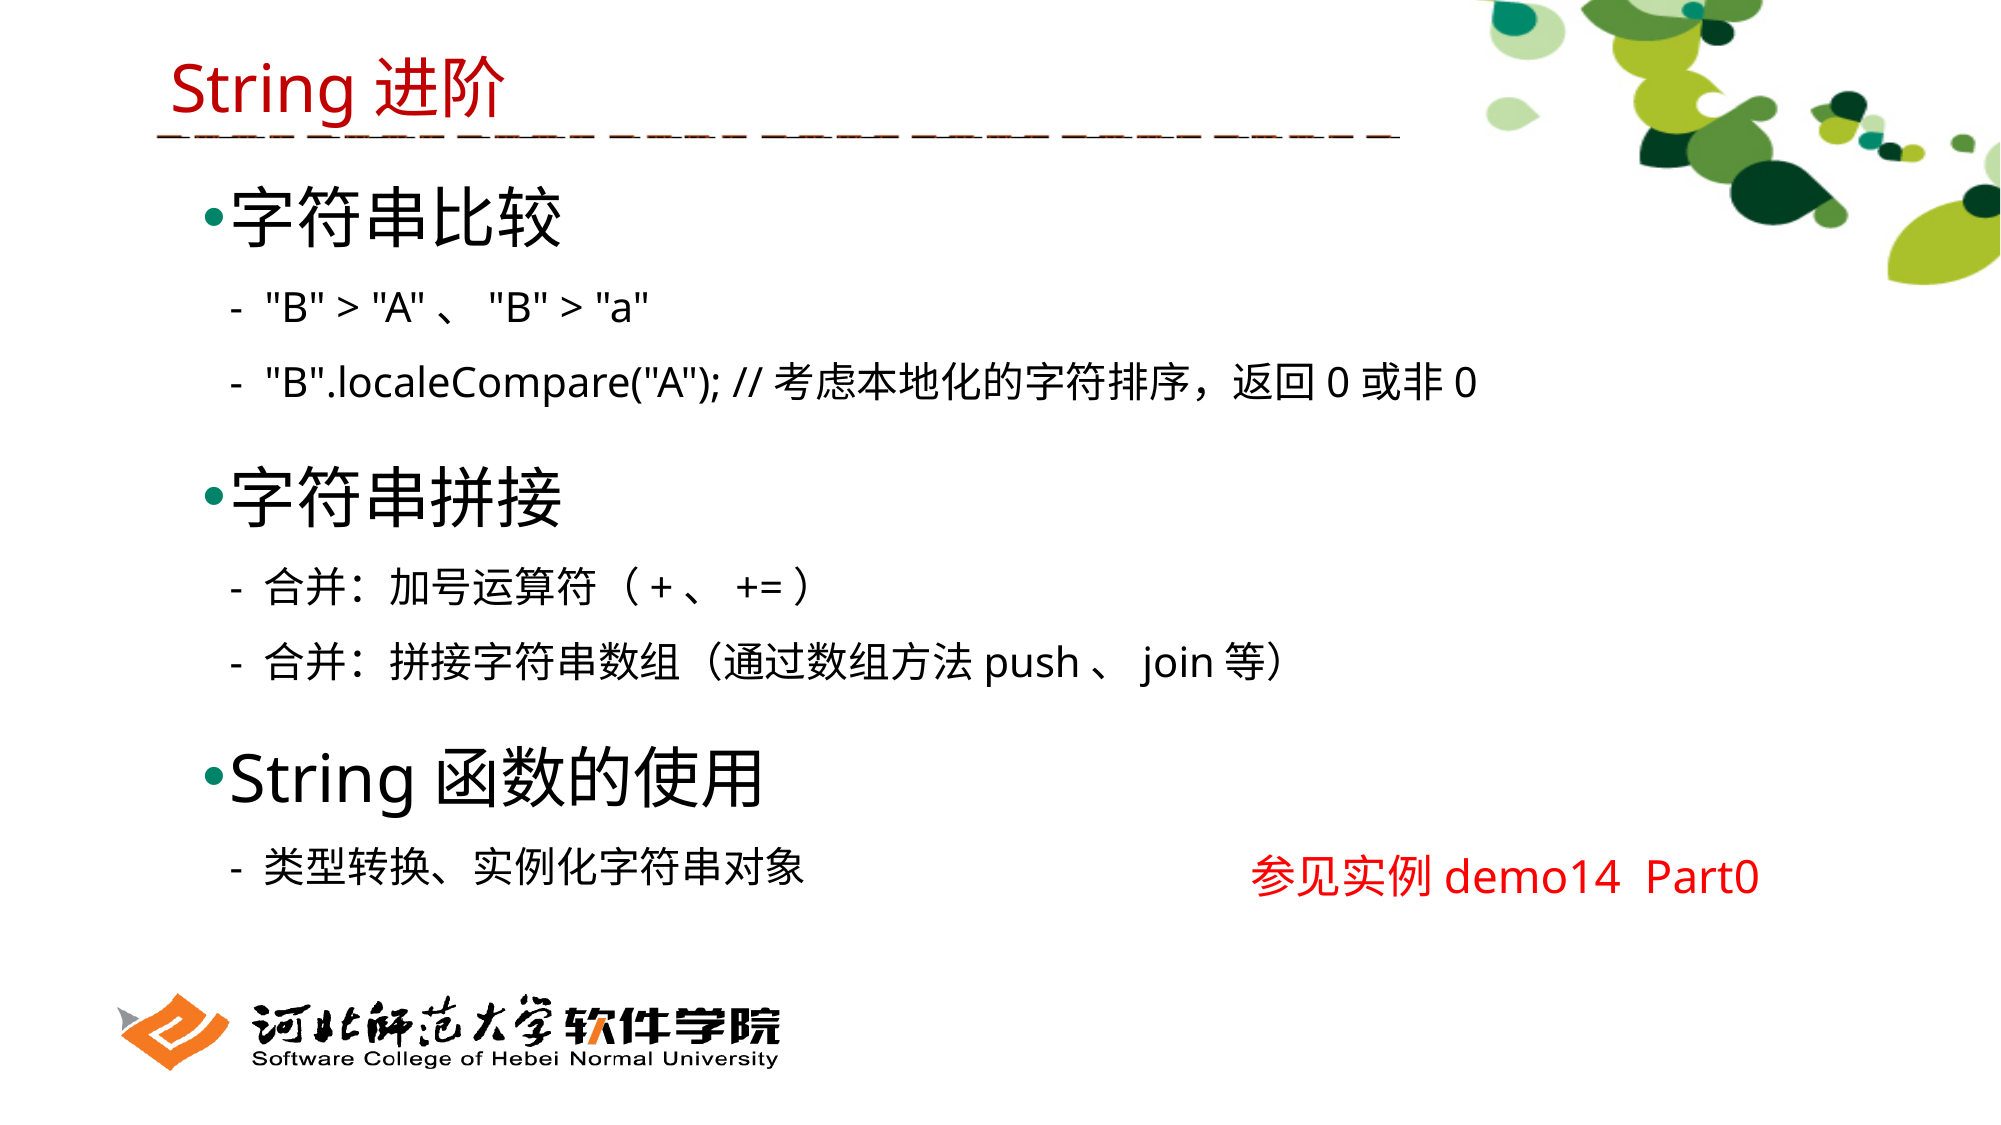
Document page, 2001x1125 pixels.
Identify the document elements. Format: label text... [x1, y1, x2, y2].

list String进阶 [155, 38, 1500, 120]
picture [0, 0, 2001, 1125]
text_box 参见实例demo14 Part0 [1235, 840, 1836, 911]
list 字符串比较 - "B" > "A"、"B" > "a" - "B".localeCompare("A"); //考虑本地化的字符排序，返回0或非0 字符串拼接 - 合并：加号运算符（+、+=） - 合并：拼接字符串数组（通过数组方法push、join等） String函数的使用 - 类型转换、实例化字符串对象 [187, 128, 1836, 991]
